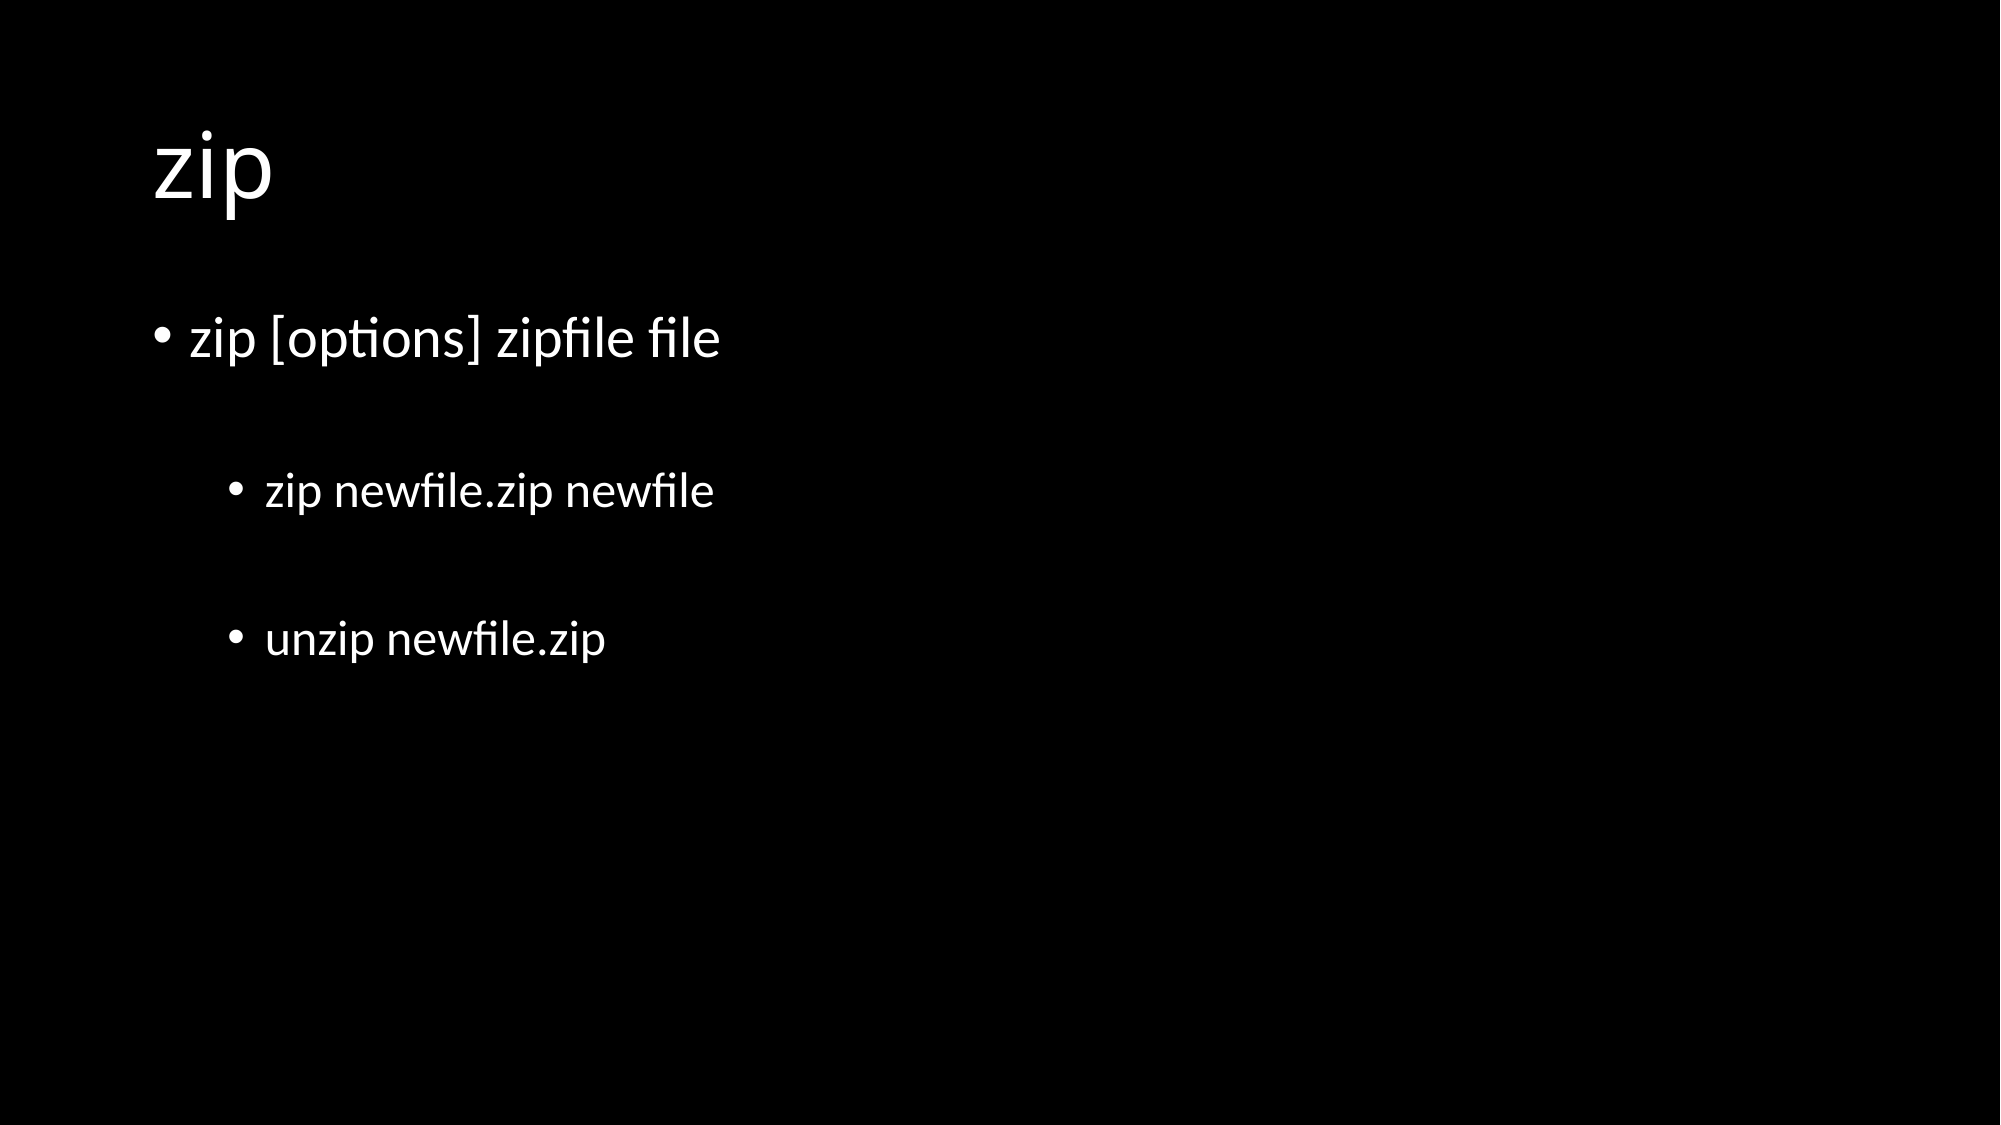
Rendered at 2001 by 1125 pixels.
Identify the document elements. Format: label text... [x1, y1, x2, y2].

list zip [options] zipfile file zip newfile.zip newfile unzip newfile.zip [137, 299, 1863, 1014]
title zip [137, 59, 1863, 278]
